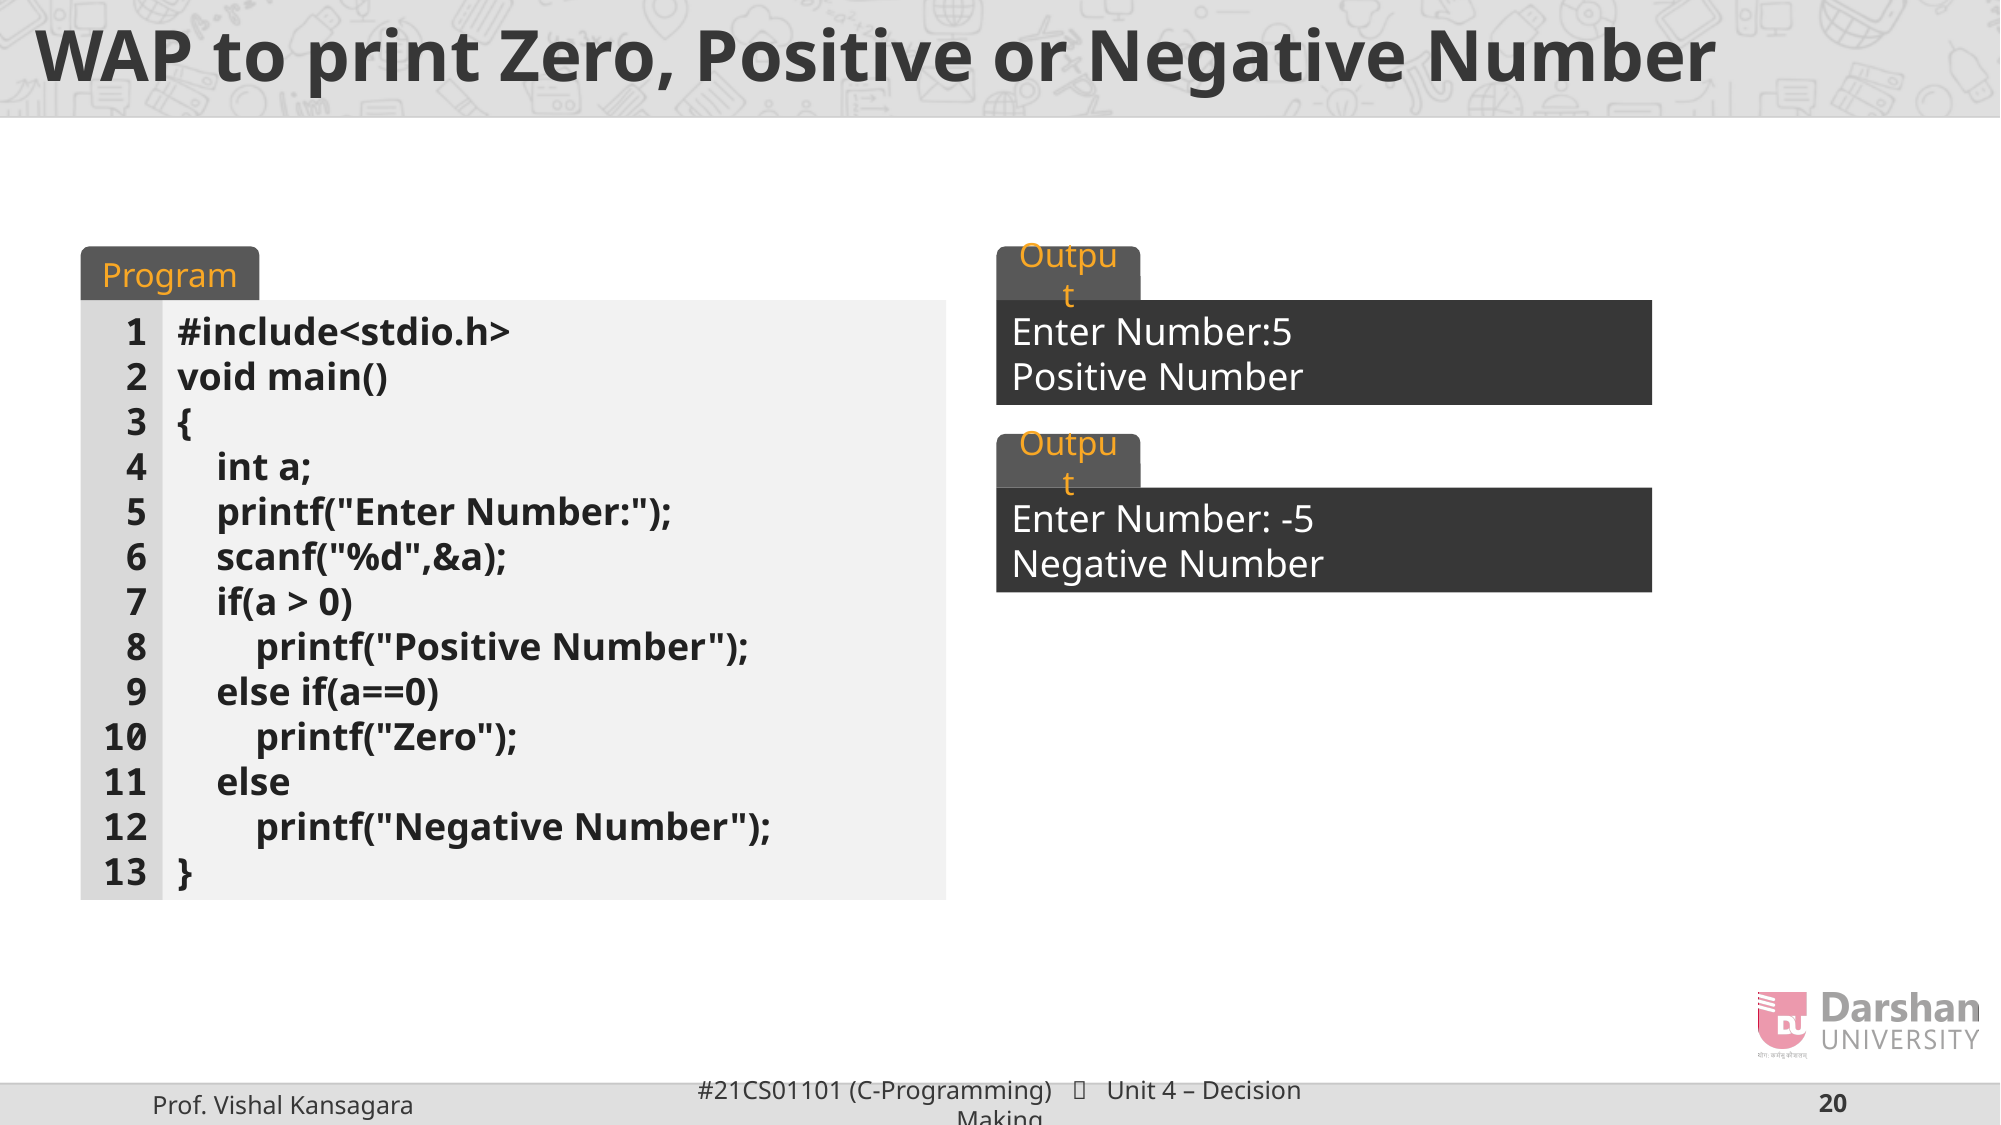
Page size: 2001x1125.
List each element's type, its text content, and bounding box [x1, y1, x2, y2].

text_box Program [79, 245, 261, 302]
text_box Output [995, 432, 1142, 489]
title WAP to print Zero, Positive or Negative Number [0, 0, 2000, 117]
text_box Enter Number: -5 Negative Number [996, 487, 1653, 593]
text_box Enter Number:5 Positive Number [996, 300, 1653, 405]
text_box 1 2 3 4 5 6 7 8 9 10 11 12 13 [80, 302, 163, 900]
text_box #include<stdio.h> void main() { int a; printf("Enter Number:"); scanf("%d",&a); if(a > 0) printf("Positive Number"); else if(a==0) printf("Zero"); else printf("Negative Number"); } [163, 300, 947, 900]
text_box Output [995, 245, 1142, 302]
